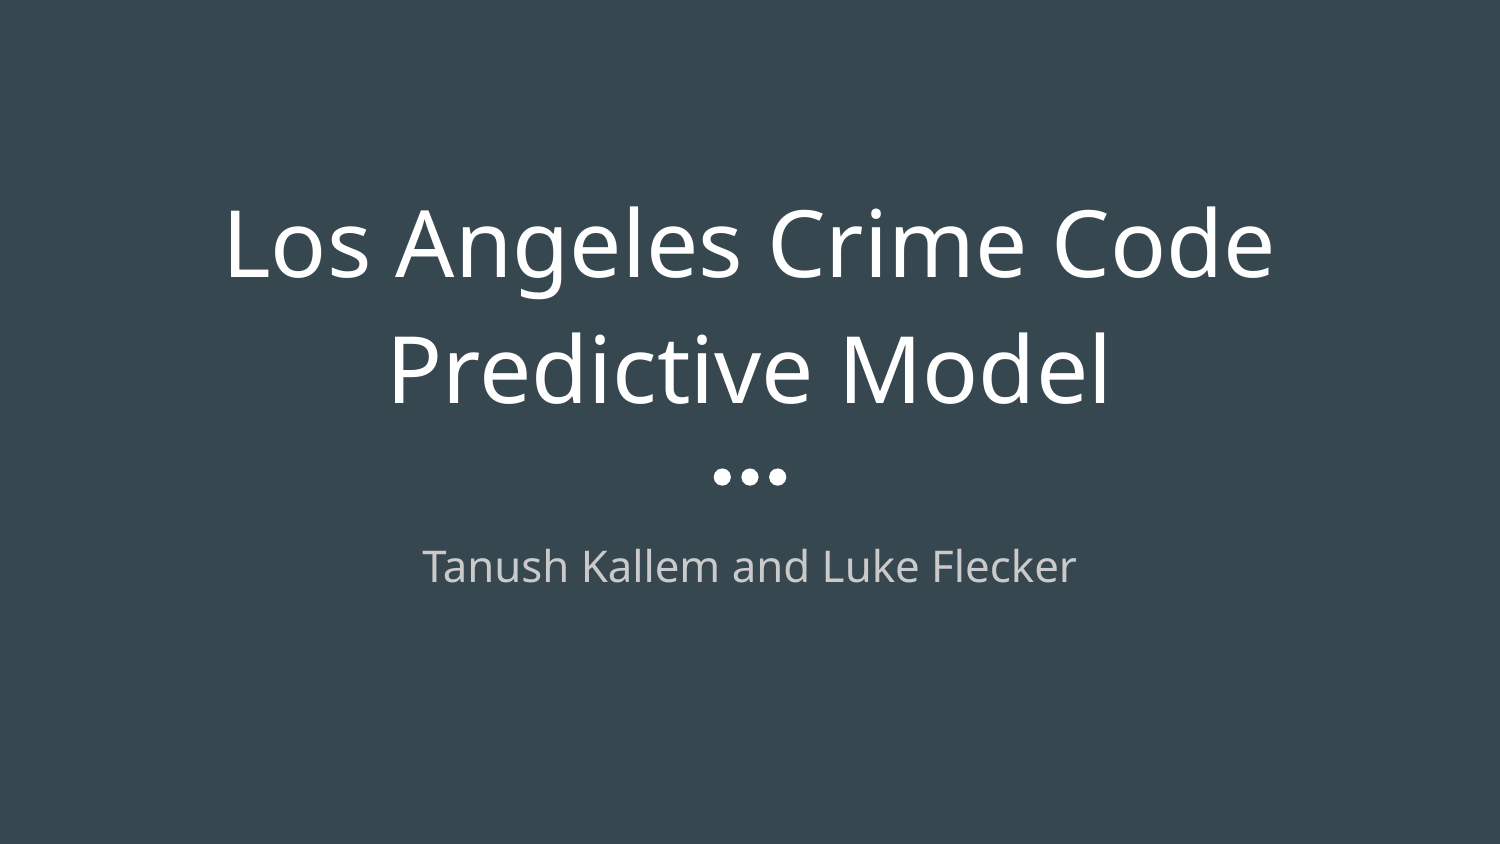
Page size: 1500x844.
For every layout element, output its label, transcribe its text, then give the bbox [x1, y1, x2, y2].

title Los Angeles Crime Code Predictive Model [110, 162, 1390, 447]
subtitle Tanush Kallem and Luke Flecker [110, 520, 1390, 651]
